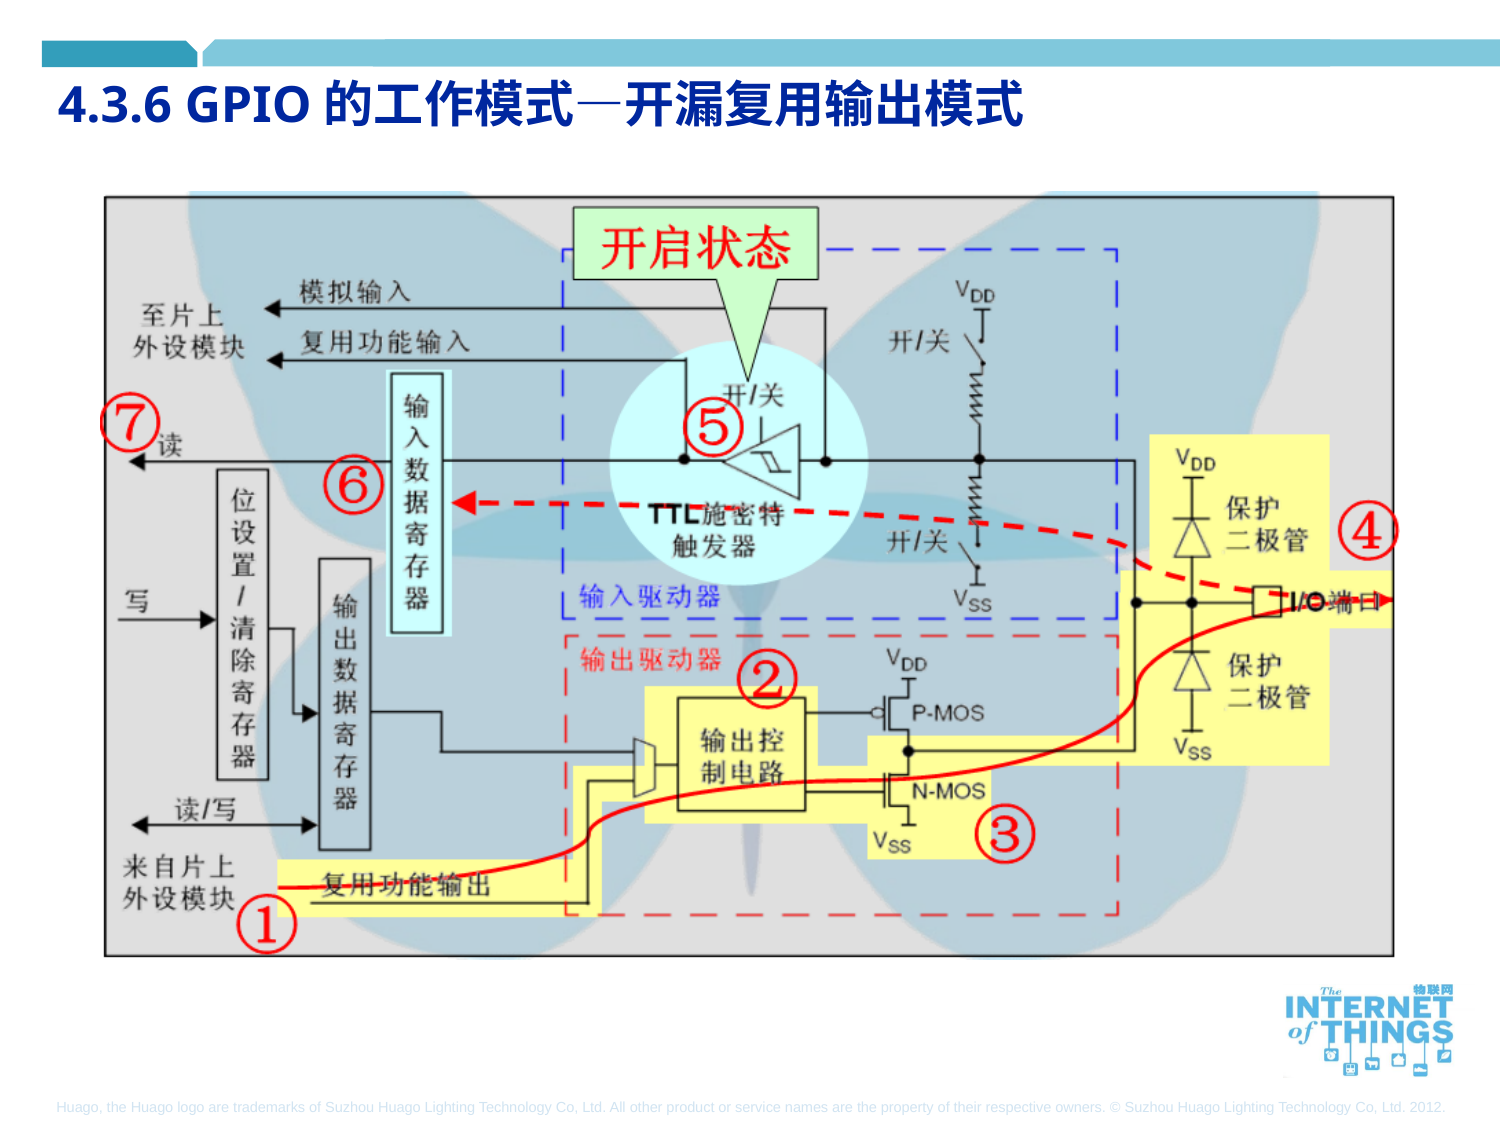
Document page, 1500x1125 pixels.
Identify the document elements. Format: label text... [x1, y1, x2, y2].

title 4.3.6 GPIO的工作模式—开漏复用输出模式 [42, 74, 1500, 183]
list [100, 190, 1400, 961]
picture [1283, 984, 1475, 1078]
